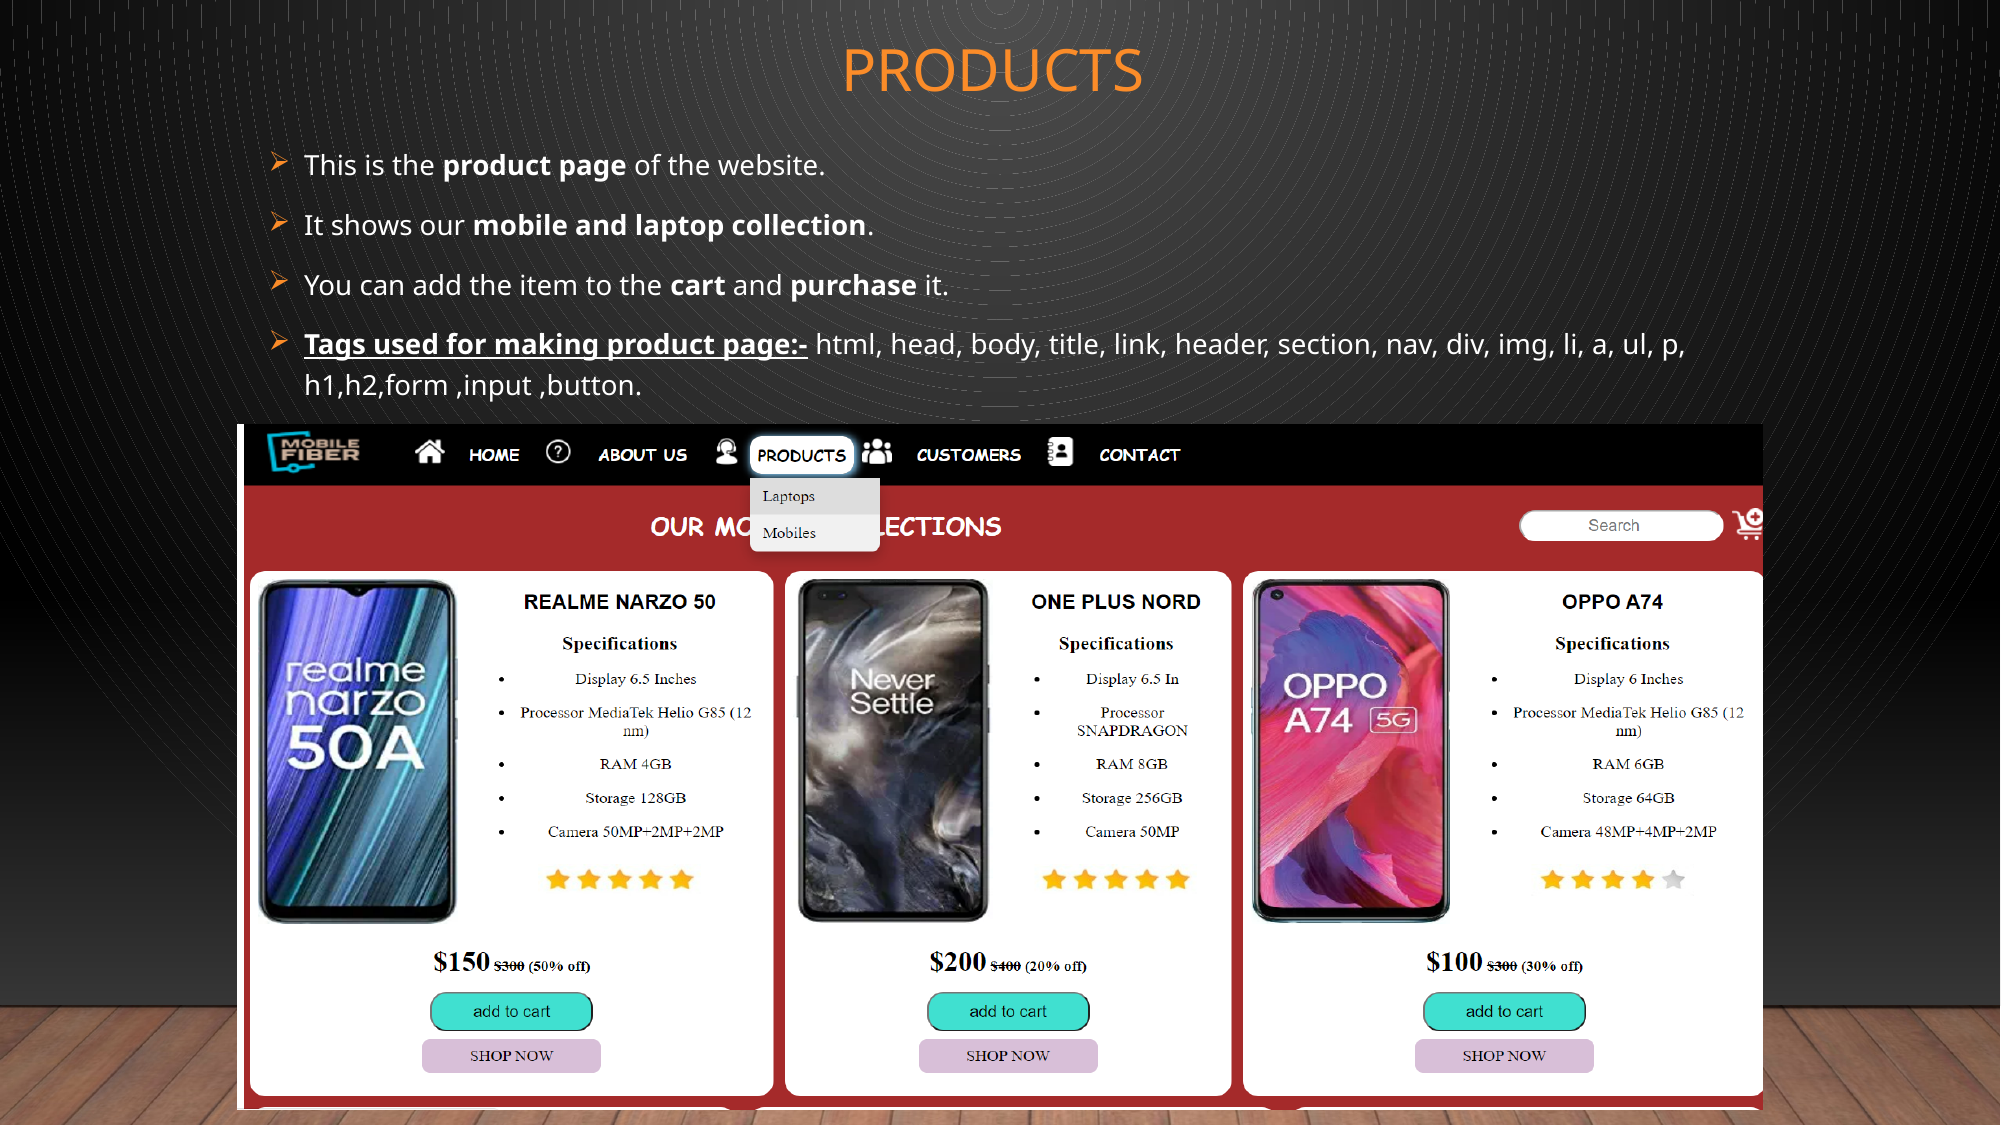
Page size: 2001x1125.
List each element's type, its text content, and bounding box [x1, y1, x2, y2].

title Products [238, 0, 1763, 160]
list This is the product page of the website. It shows our mobile and laptop collection. You can add the item to the cart and purchase it. Tags used for making product page:- html, head, body, title, link, header, section, nav, div, img, li, a, ul, p, h1,h2,form ,input ,button. [253, 133, 1762, 410]
picture [0, 424, 2000, 1125]
